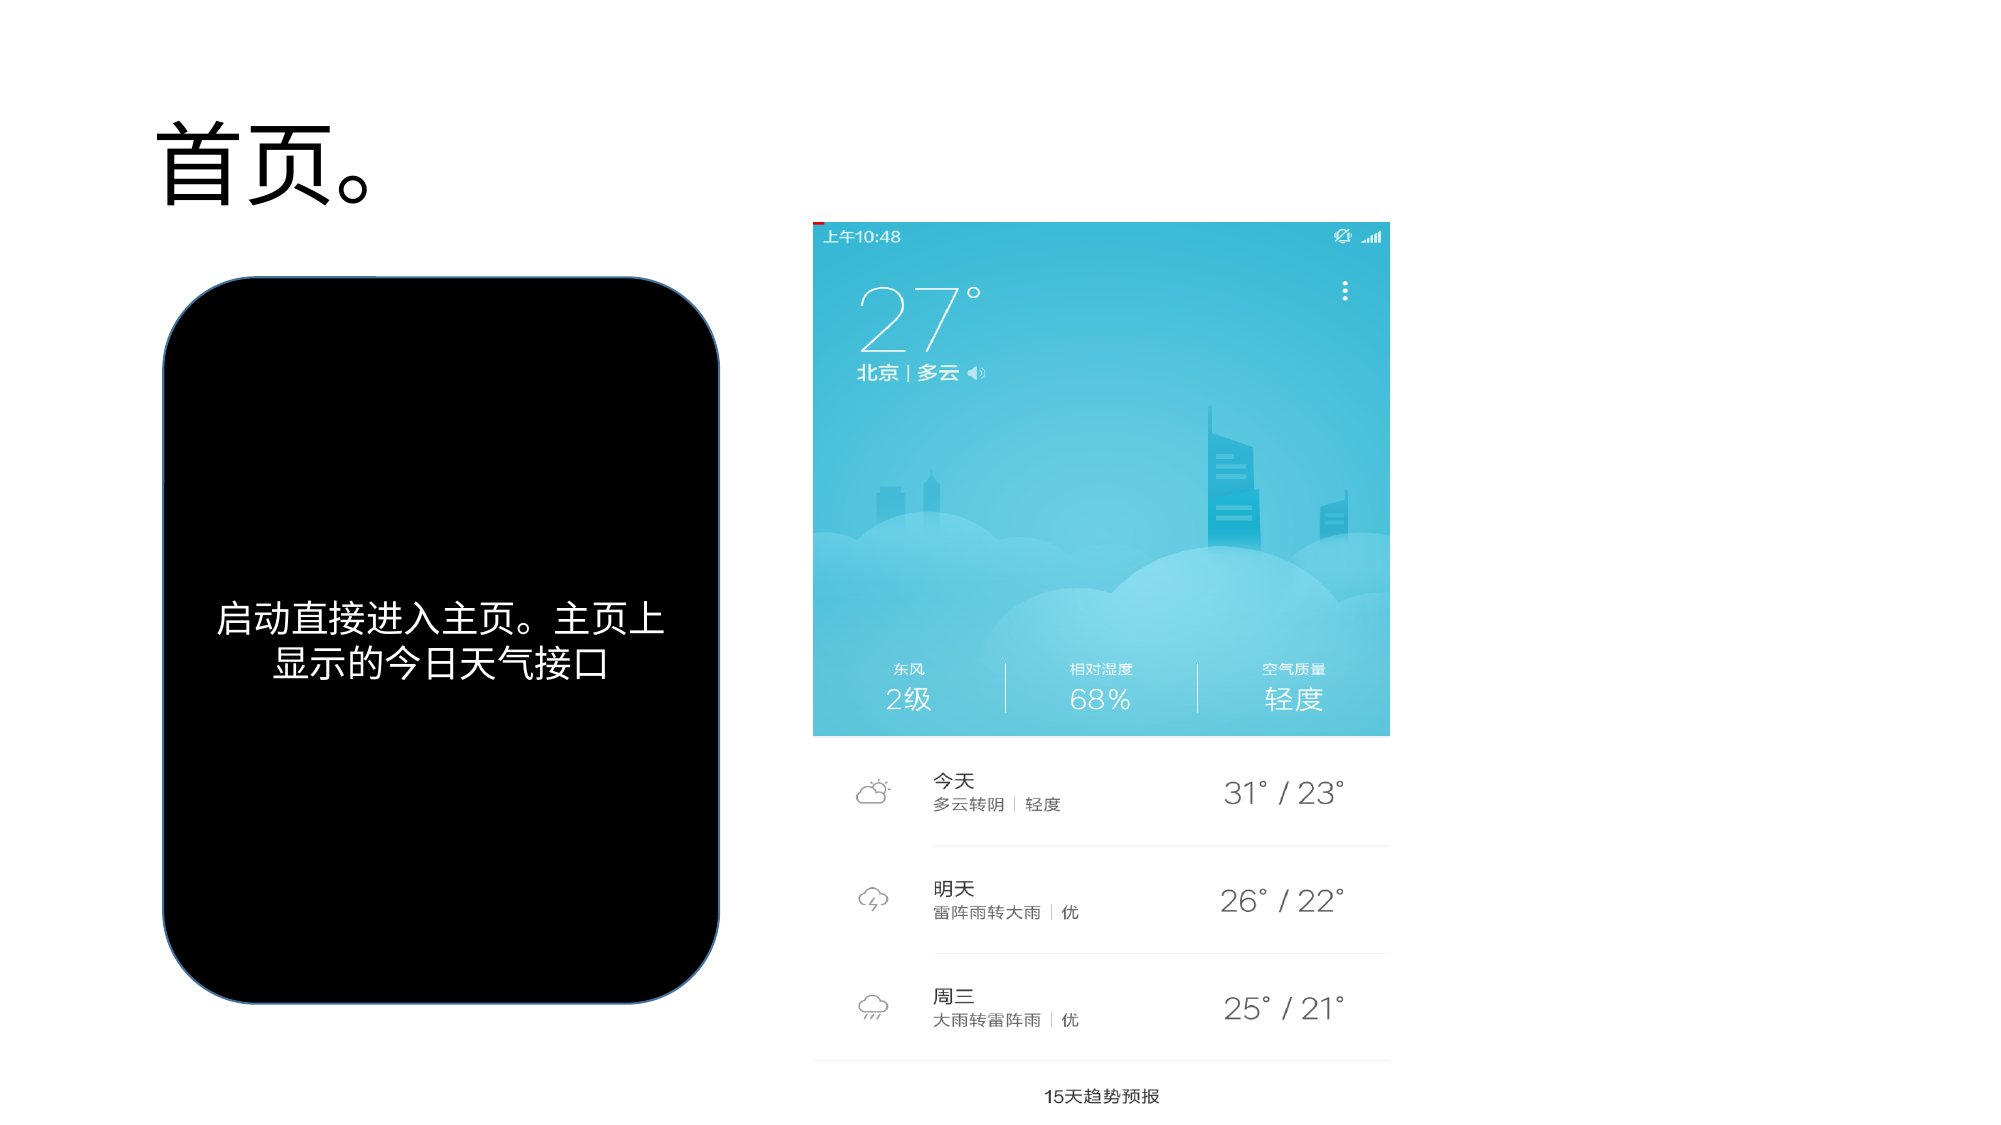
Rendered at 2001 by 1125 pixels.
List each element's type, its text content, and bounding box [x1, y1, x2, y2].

text_box 启动直接进入主页。主页上显示的今日天气接口 [162, 276, 721, 1005]
title 首页。 [137, 59, 1863, 278]
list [813, 222, 1390, 1125]
